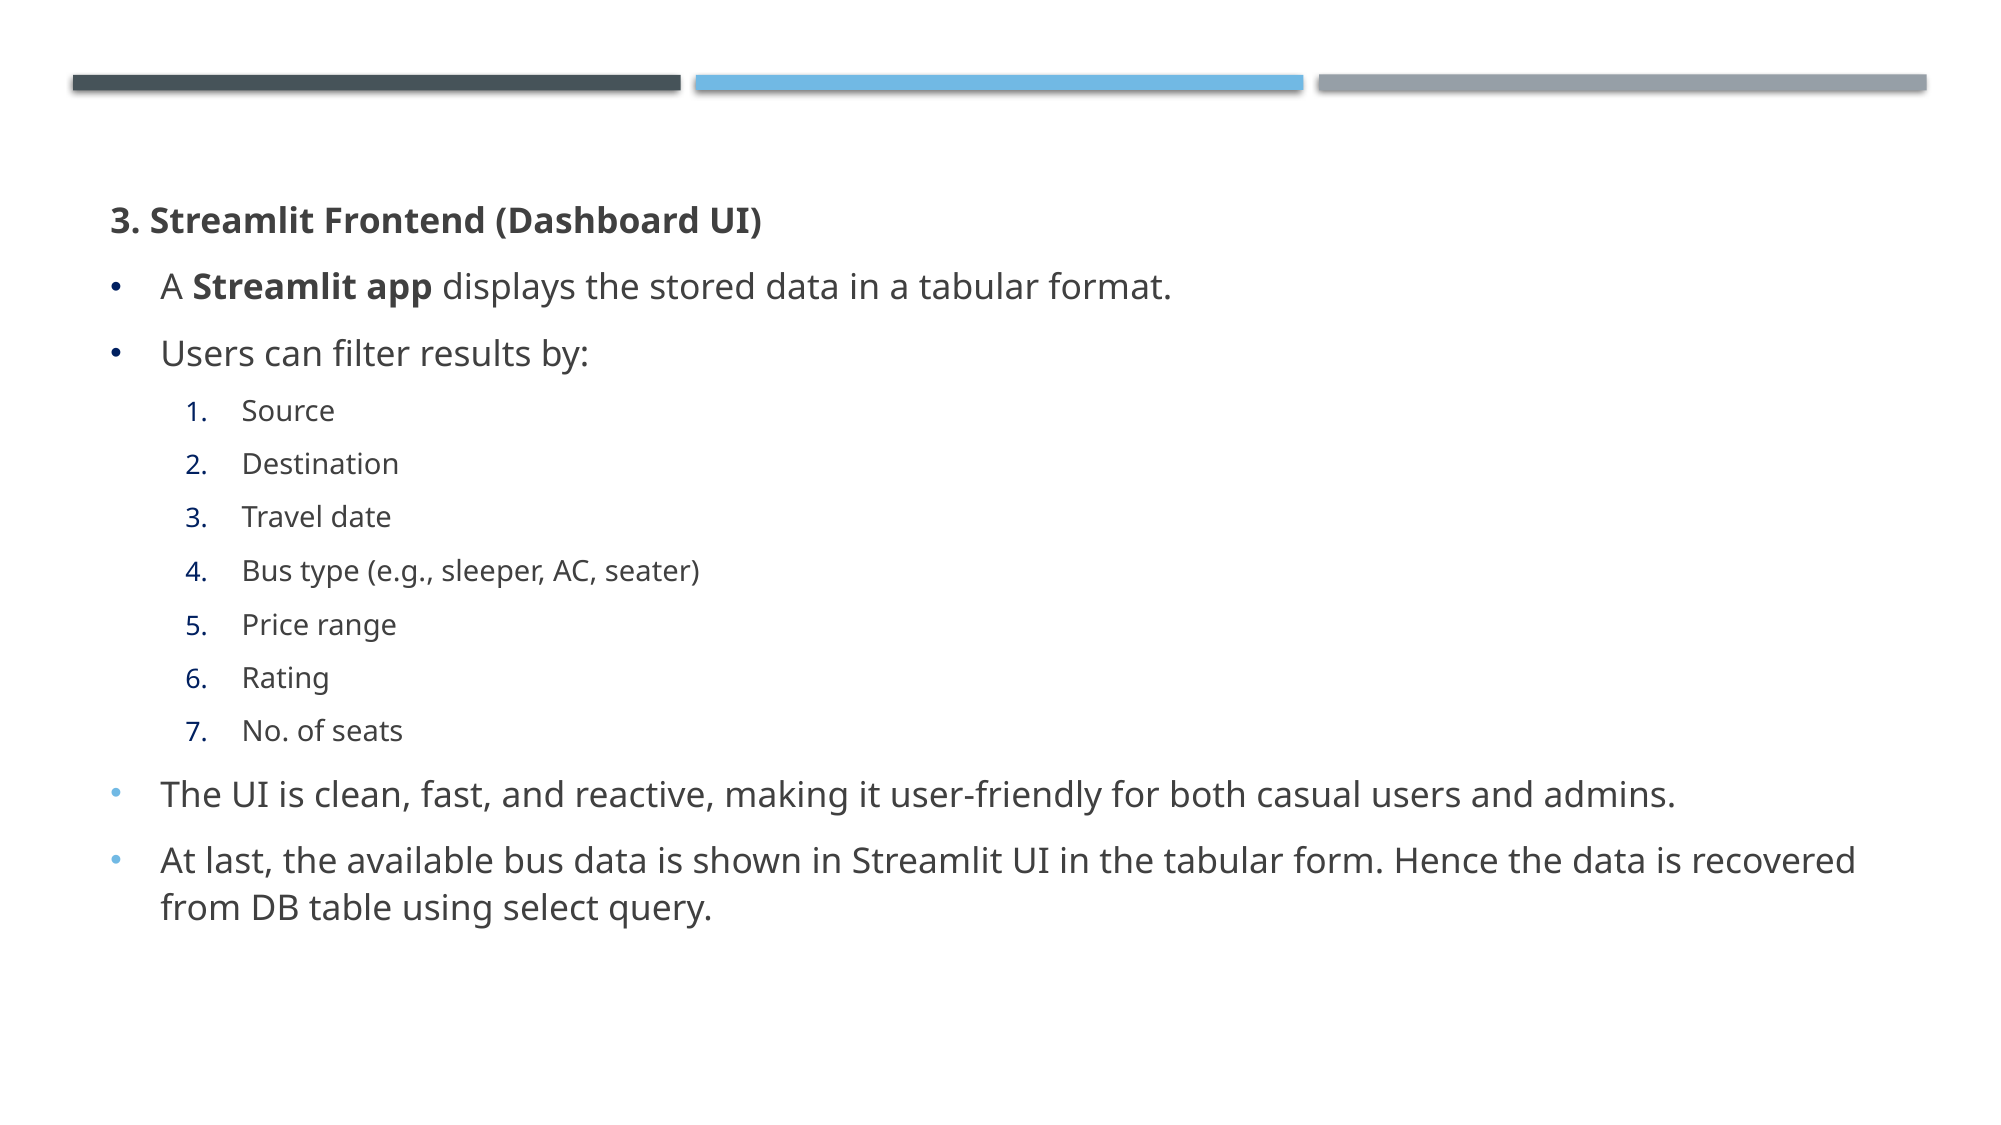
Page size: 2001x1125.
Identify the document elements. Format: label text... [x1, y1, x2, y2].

list 3. Streamlit Frontend (Dashboard UI) A Streamlit app displays the stored data in a tabular format. Users can filter results by: Source Destination Travel date Bus type (e.g., sleeper, AC, seater) Price range Rating No. of seats The UI is clean, fast, and reactive, making it user-friendly for both casual users and admins. At last, the available bus data is shown in Streamlit UI in the tabular form. Hence the data is recovered from DB table using select query. [95, 141, 1905, 981]
